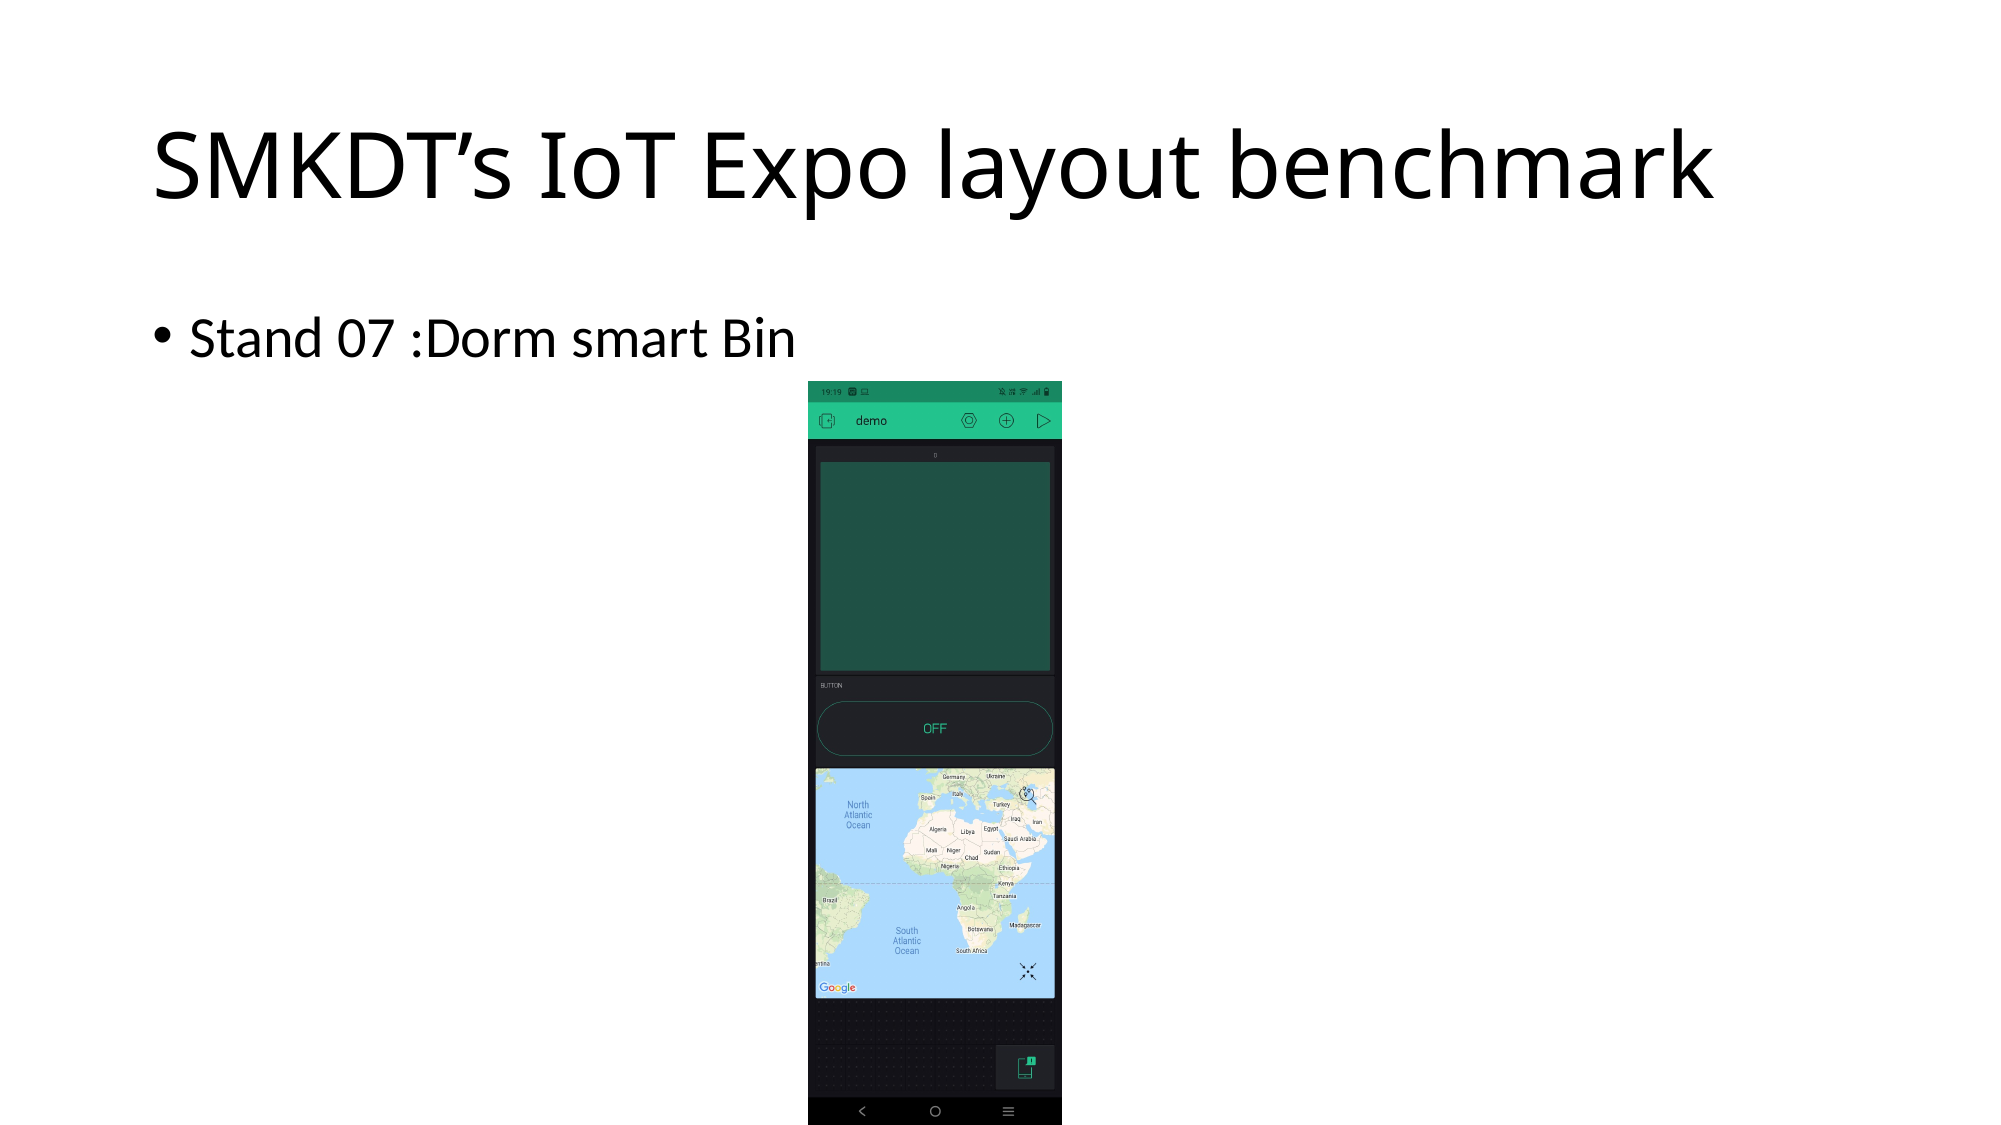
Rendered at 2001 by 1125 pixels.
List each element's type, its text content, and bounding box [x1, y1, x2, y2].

title SMKDT’s IoT Expo layout benchmark [137, 59, 1863, 278]
picture [808, 381, 1062, 1125]
list Stand 07 :Dorm smart Bin [137, 299, 1863, 393]
